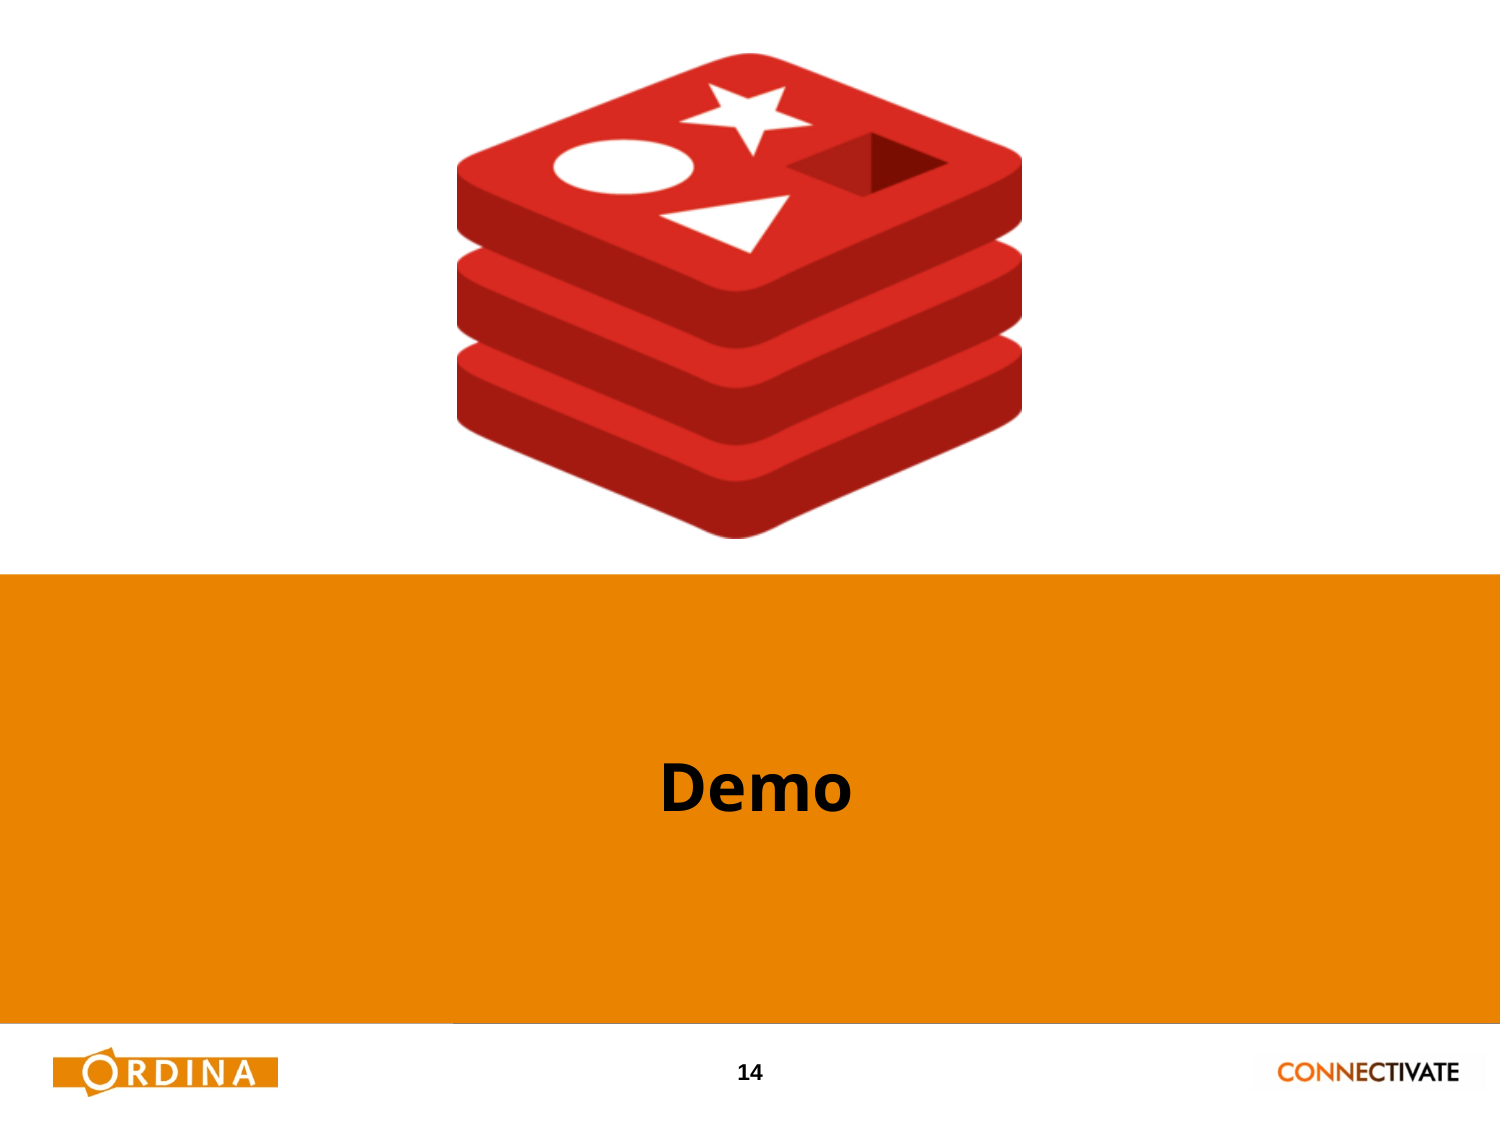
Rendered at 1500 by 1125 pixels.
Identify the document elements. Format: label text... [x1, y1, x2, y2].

picture [53, 1047, 278, 1097]
title Demo [218, 644, 1295, 833]
picture [1252, 1053, 1486, 1091]
picture [457, 53, 1022, 540]
